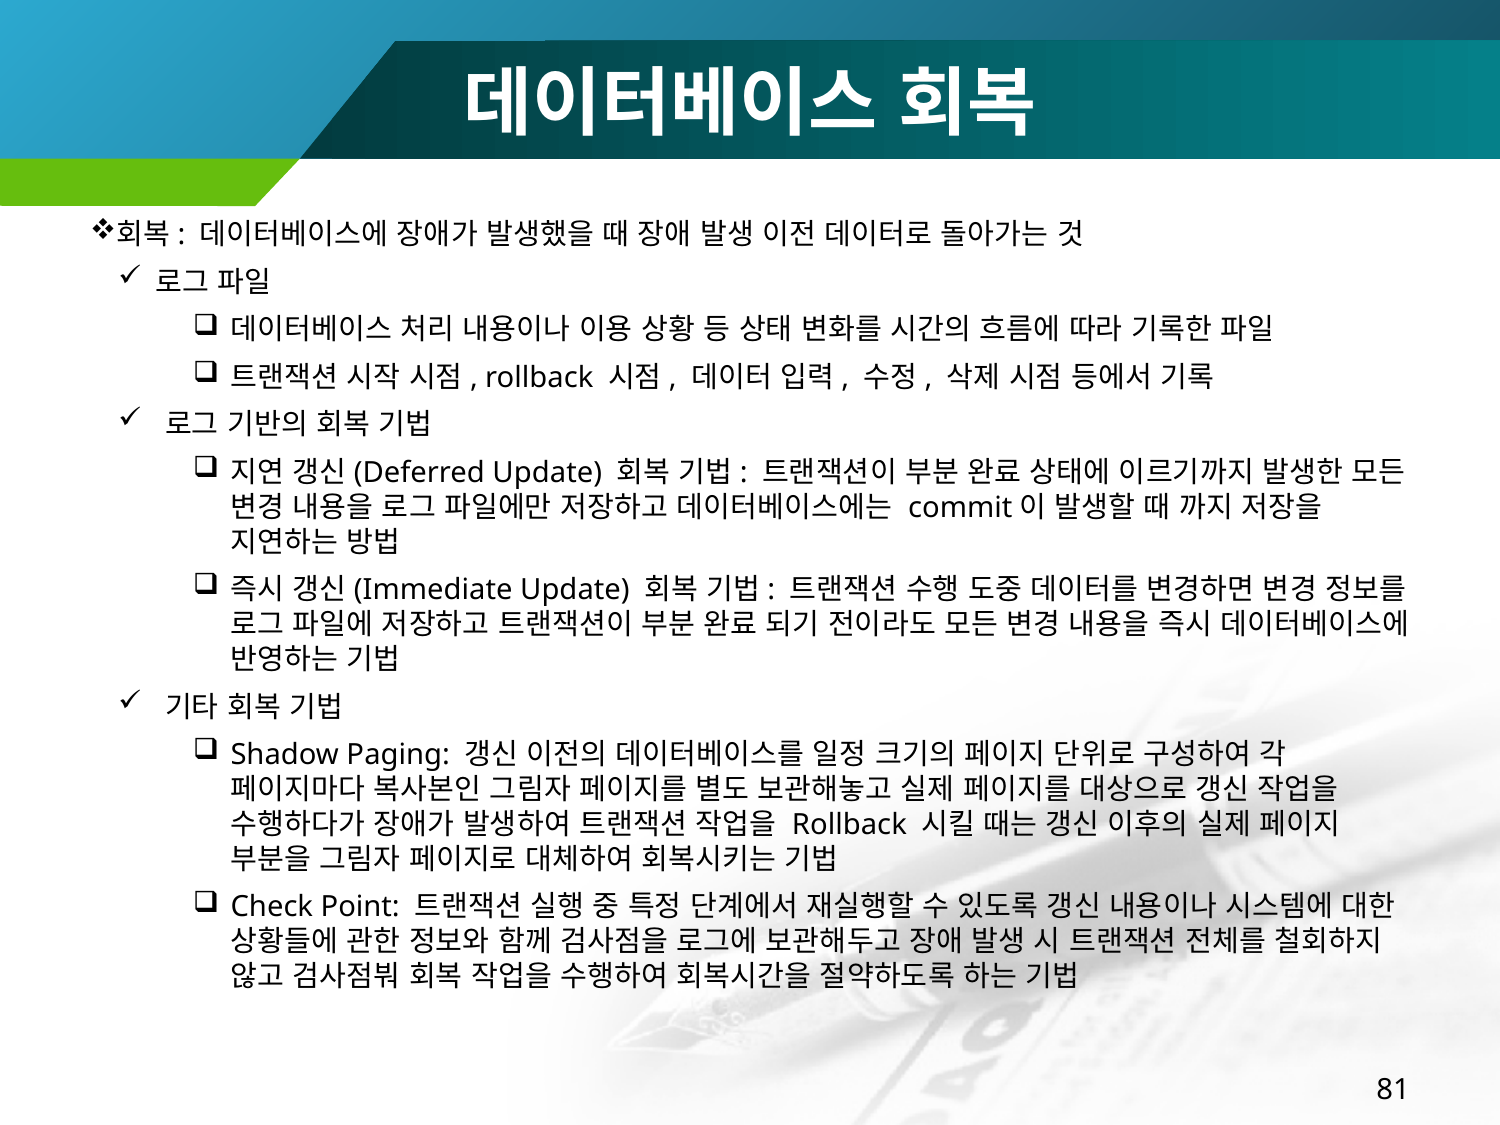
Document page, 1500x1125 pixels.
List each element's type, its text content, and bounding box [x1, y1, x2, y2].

title 데이터베이스 회복 [0, 36, 1500, 163]
list 회복: 데이터베이스에 장애가 발생했을 때 장애 발생 이전 데이터로 돌아가는 것 로그 파일 데이터베이스 처리 내용이나 이용 상황 등 상태 변화를 시간의 흐름에 따라 기록한 파일 트랜잭션 시작 시점, rollback 시점, 데이터 입력, 수정, 삭제 시점 등에서 기록 로그 기반의 회복 기법 지연 갱신(Deferred Update) 회복 기법: 트랜잭션이 부분 완료 상태에 이르기까지 발생한 모든 변경 내용을 로그 파일에만 저장하고 데이터베이스에는 commit이 발생할 때 까지 저장을 지연하는 방법 즉시 갱신(Immediate Update) 회복 기법: 트랜잭션 수행 도중 데이터를 변경하면 변경 정보를 로그 파일에 저장하고 트랜잭션이 부분 완료 되기 전이라도 모든 변경 내용을 즉시 데이터베이스에 반영하는 기법 기타 회복 기법 Shadow Paging: 갱신 이전의 데이터베이스를 일정 크기의 페이지 단위로 구성하여 각 페이지마다 복사본인 그림자 페이지를 별도 보관해놓고 실제 페이지를 대상으로 갱신 작업을 수행하다가 장애가 발생하여 트랜잭션 작업을 Rollback 시킬 때는 갱신 이후의 실제 페이지 부분을 그림자 페이지로 대체하여 회복시키는 기법 Check Point: 트랜잭션 실행 중 특정 단계에서 재실행할 수 있도록 갱신 내용이나 시스템에 대한 상황들에 관한 정보와 함께 검사점을 로그에 보관해두고 장애 발생 시 트랜잭션 전체를 철회하지 않고 검사점붜 회복 작업을 수행하여 회복시간을 절약하도록 하는 기법 [74, 207, 1426, 1021]
picture [490, 448, 1500, 1125]
slide_number 81 [1074, 1062, 1426, 1103]
